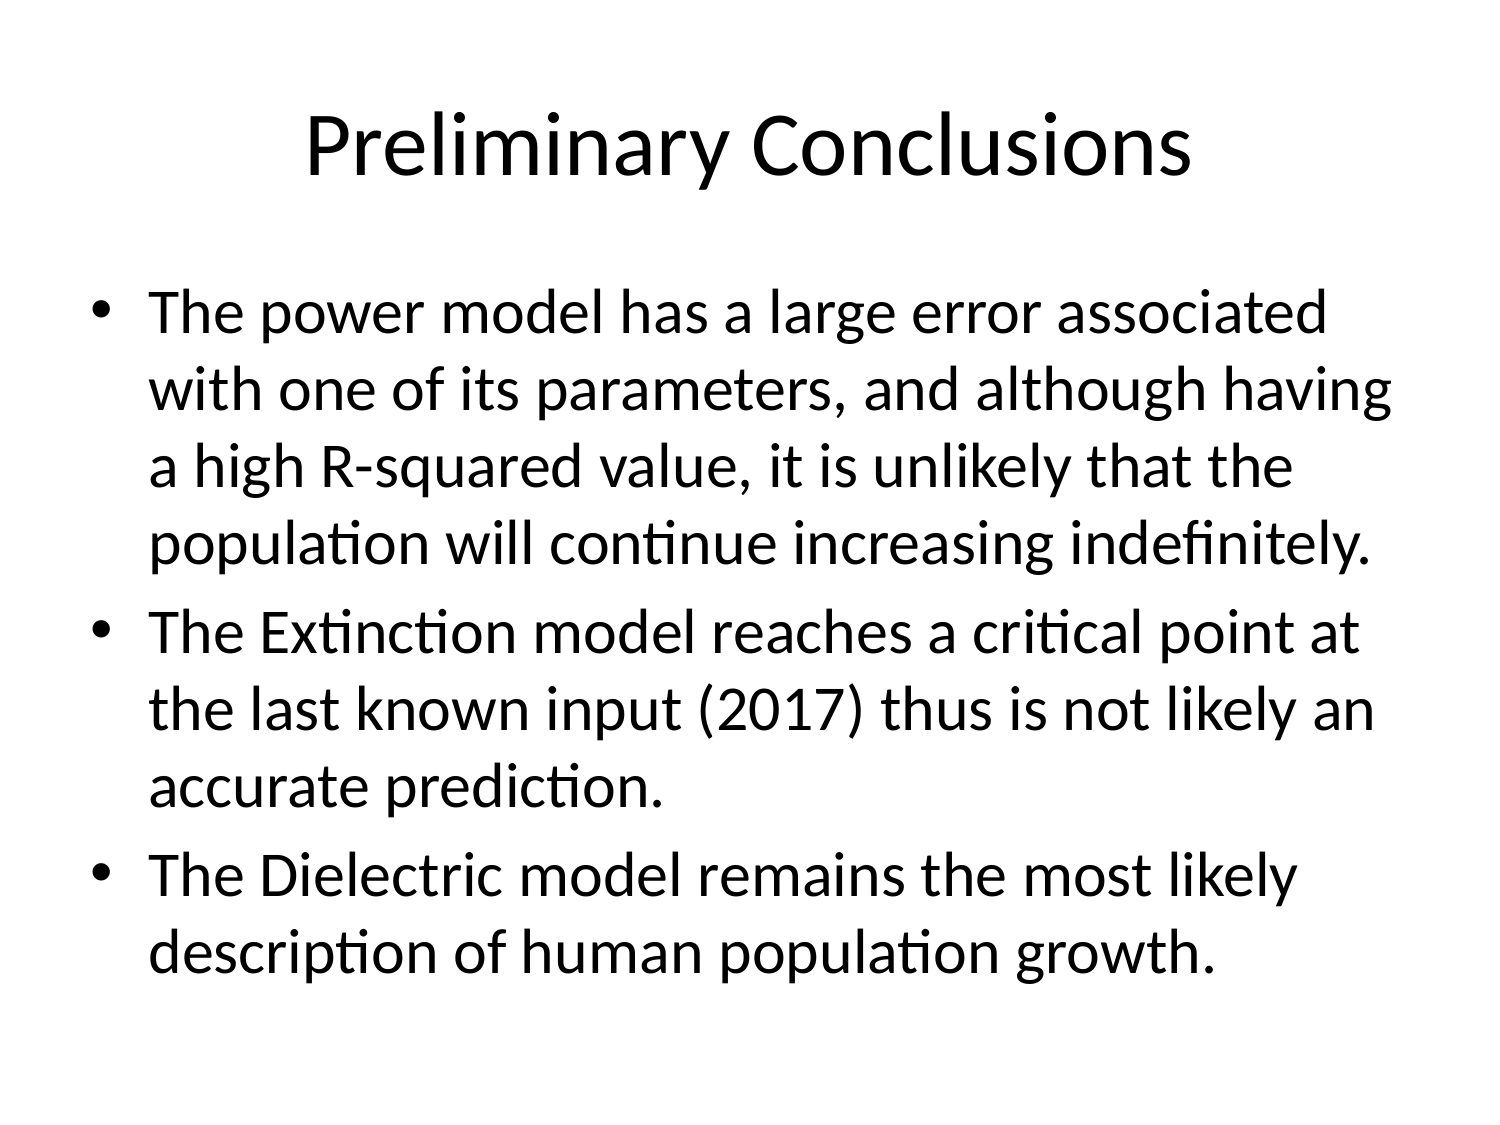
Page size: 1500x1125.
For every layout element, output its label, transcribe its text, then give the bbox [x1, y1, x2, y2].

title Preliminary Conclusions [75, 45, 1425, 233]
list The power model has a large error associated with one of its parameters, and although having a high R-squared value, it is unlikely that the population will continue increasing indefinitely. The Extinction model reaches a critical point at the last known input (2017) thus is not likely an accurate prediction. The Dielectric model remains the most likely description of human population growth. [75, 262, 1425, 1005]
